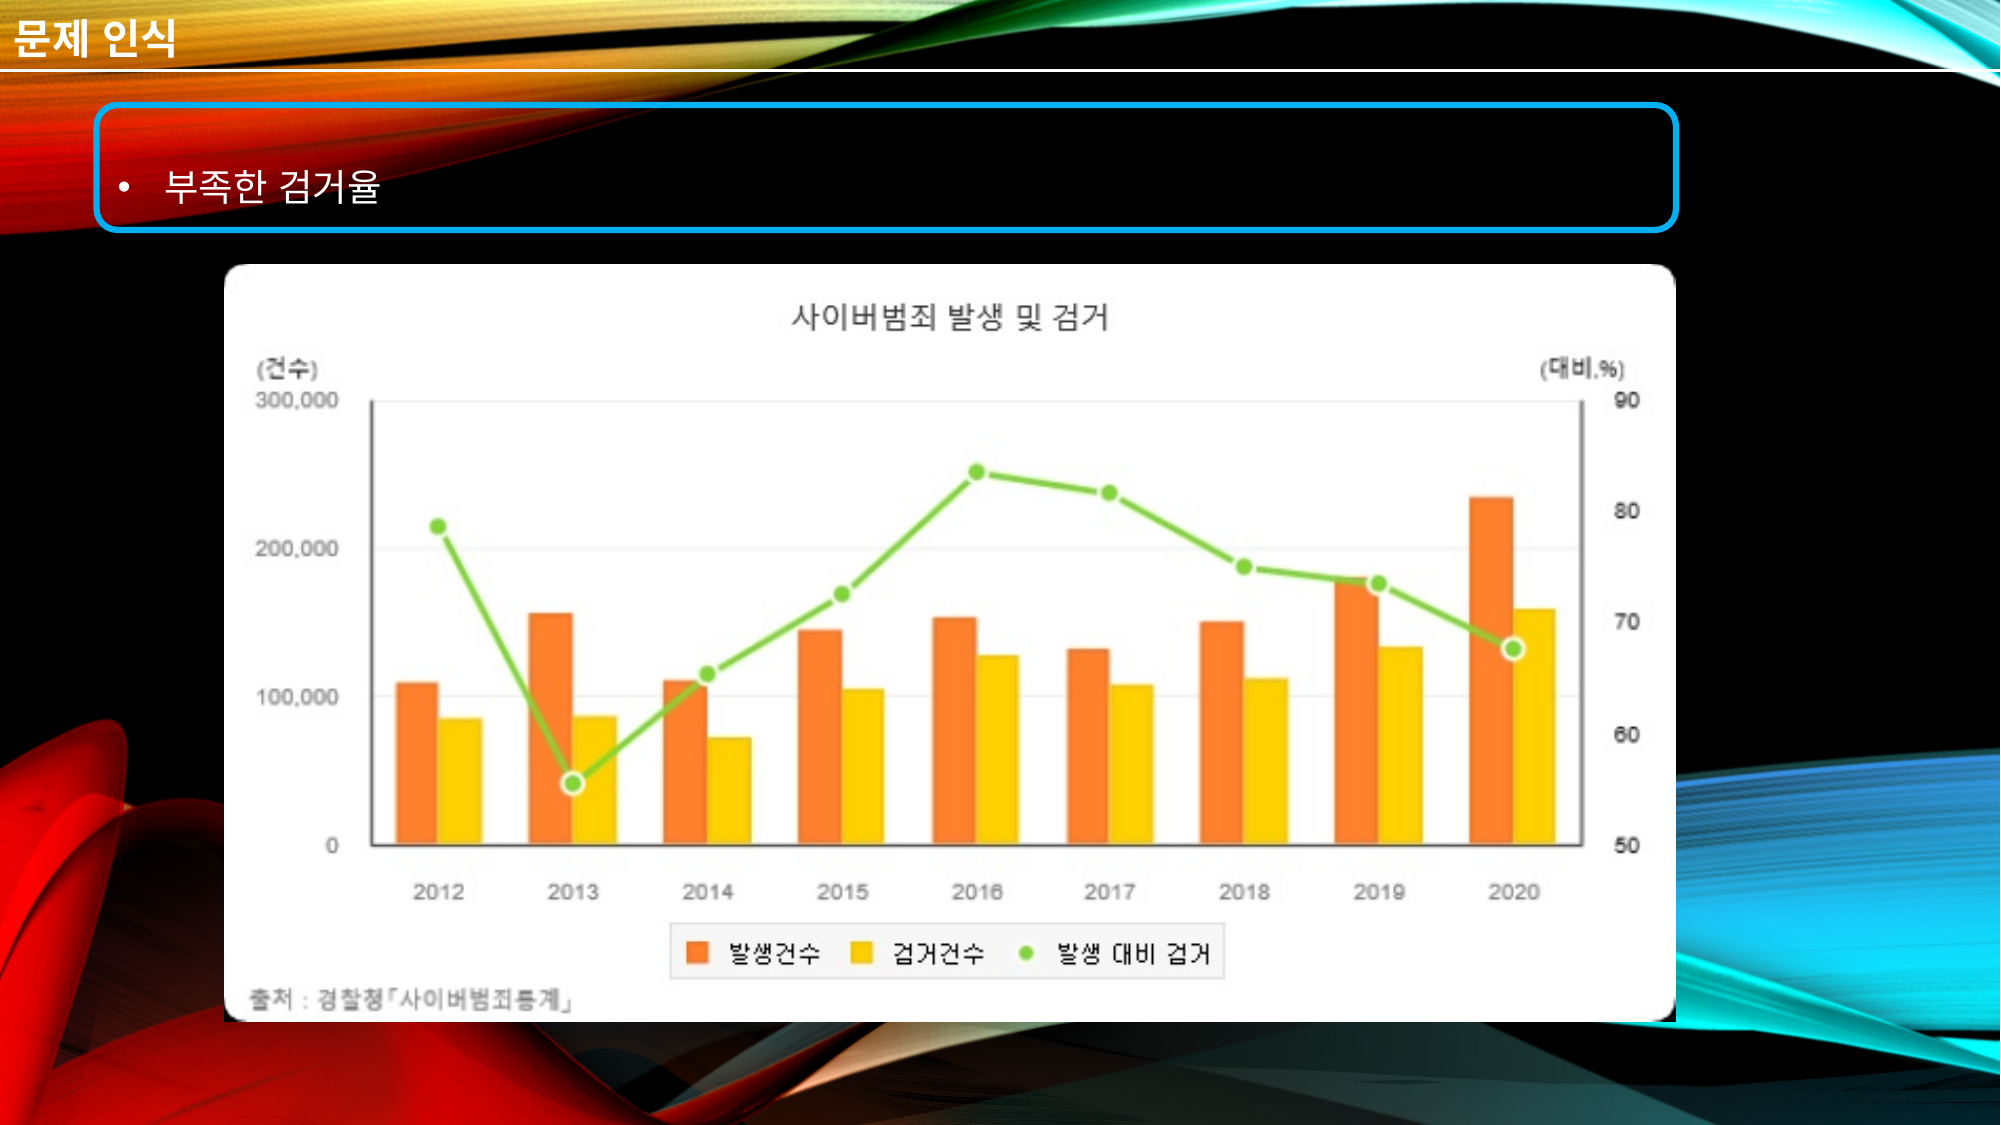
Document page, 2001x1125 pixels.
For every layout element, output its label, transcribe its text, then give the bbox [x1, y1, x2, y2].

picture [1568, 0, 2000, 69]
picture [0, 72, 2000, 237]
picture [0, 264, 2000, 1125]
text_box 부족한 검거율 [95, 103, 1677, 231]
title 문제 인식 [0, 0, 1568, 69]
